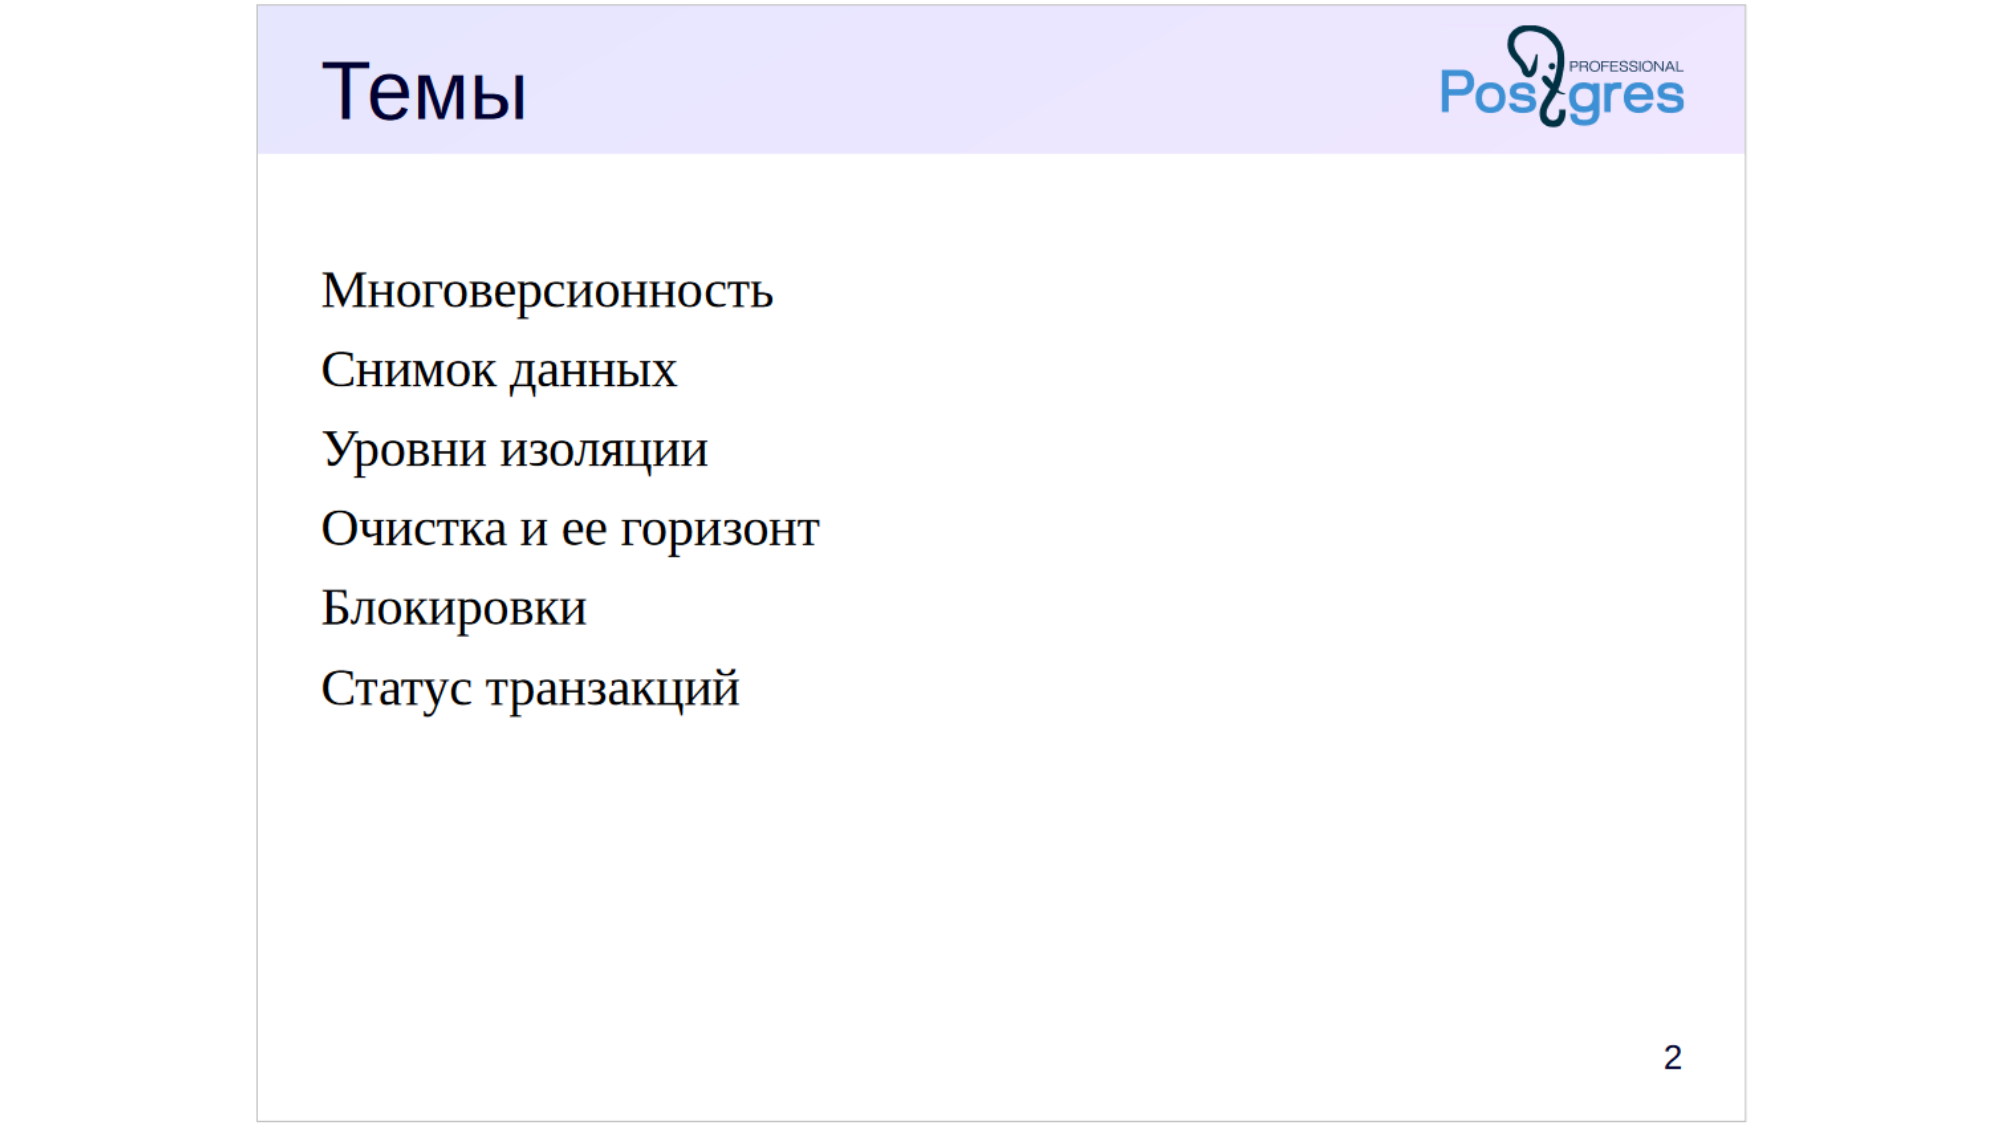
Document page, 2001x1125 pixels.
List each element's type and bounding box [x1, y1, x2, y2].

picture [250, 0, 1750, 1125]
